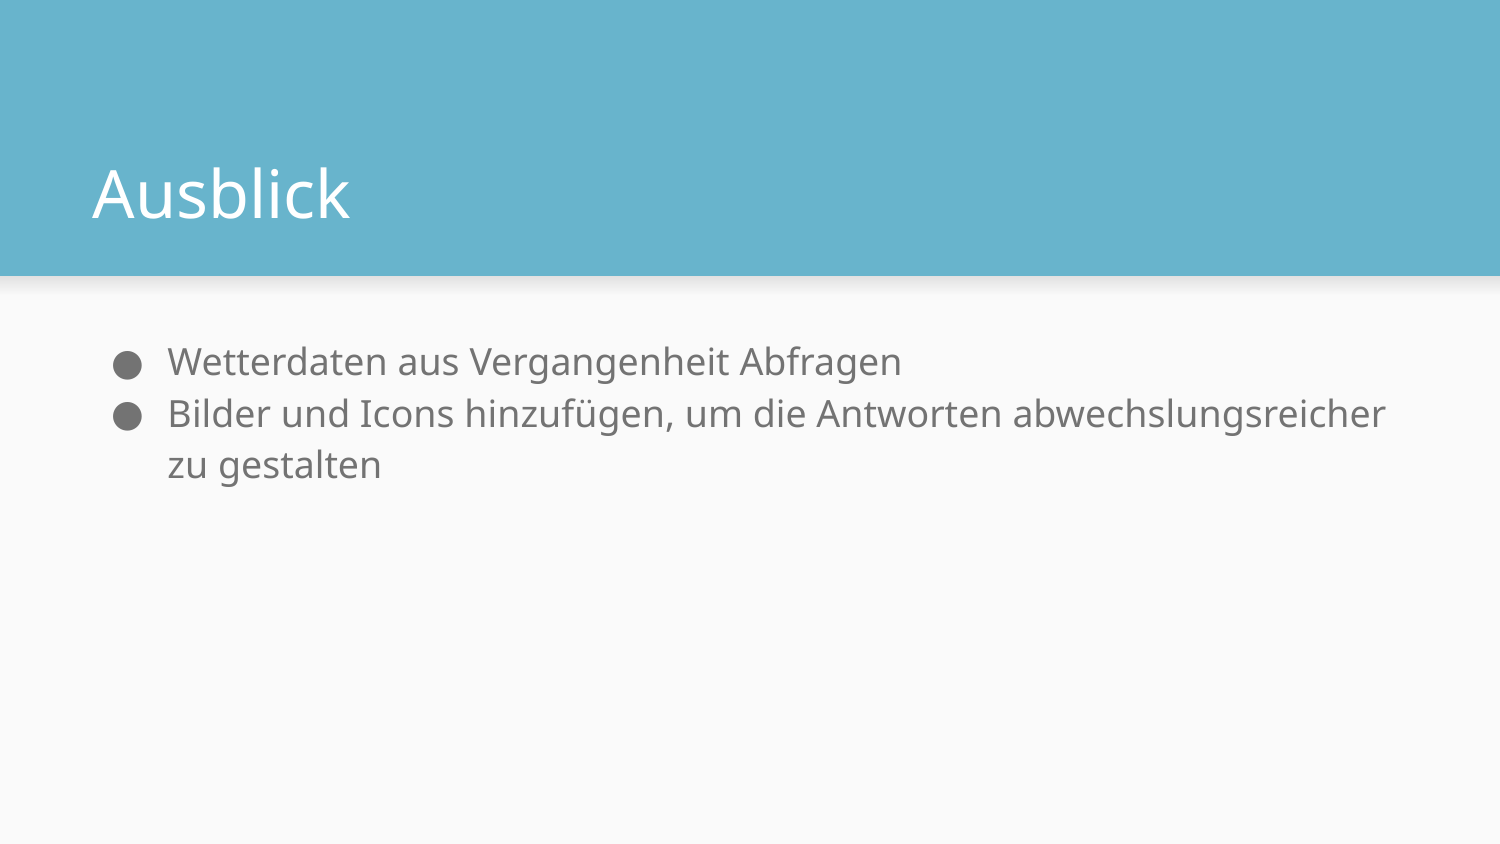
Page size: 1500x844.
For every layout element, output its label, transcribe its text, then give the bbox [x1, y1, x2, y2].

list Wetterdaten aus Vergangenheit Abfragen Bilder und Icons hinzufügen, um die Antworten abwechslungsreicher zu gestalten [77, 316, 1427, 760]
title Ausblick [77, 121, 1427, 248]
